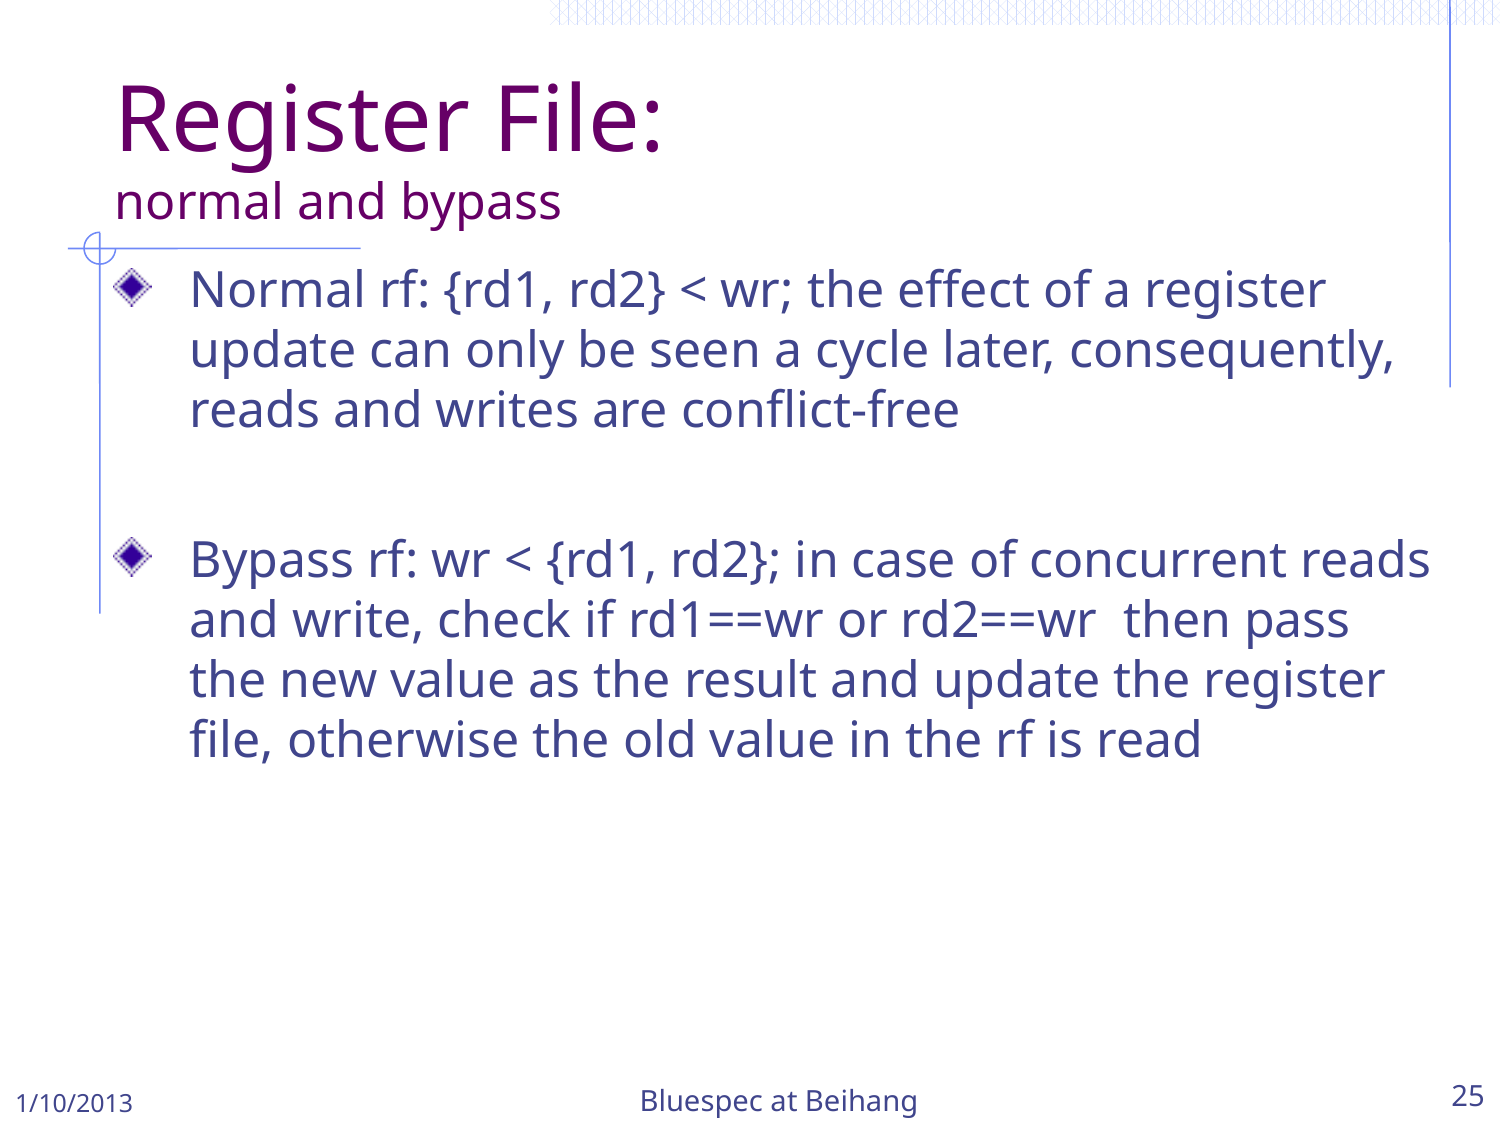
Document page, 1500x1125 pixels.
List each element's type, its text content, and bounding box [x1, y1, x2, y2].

footer Bluespec at Beihang [508, 1049, 1051, 1125]
picture [113, 268, 152, 307]
slide_number 25 [1187, 1049, 1500, 1125]
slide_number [0, 1049, 313, 1125]
picture [113, 537, 152, 577]
list Normal rf: {rd1, rd2} < wr; the effect of a register update can only be seen a cycle later, consequently, reads and writes are conflict-free Bypass rf: wr < {rd1, rd2}; in case of concurrent reads and write, check if rd1==wr or rd2==wr then pass the new value as the result and update the register file, otherwise the old value in the rf is read [98, 250, 1448, 926]
title Register File: normal and bypass [99, 49, 1376, 238]
